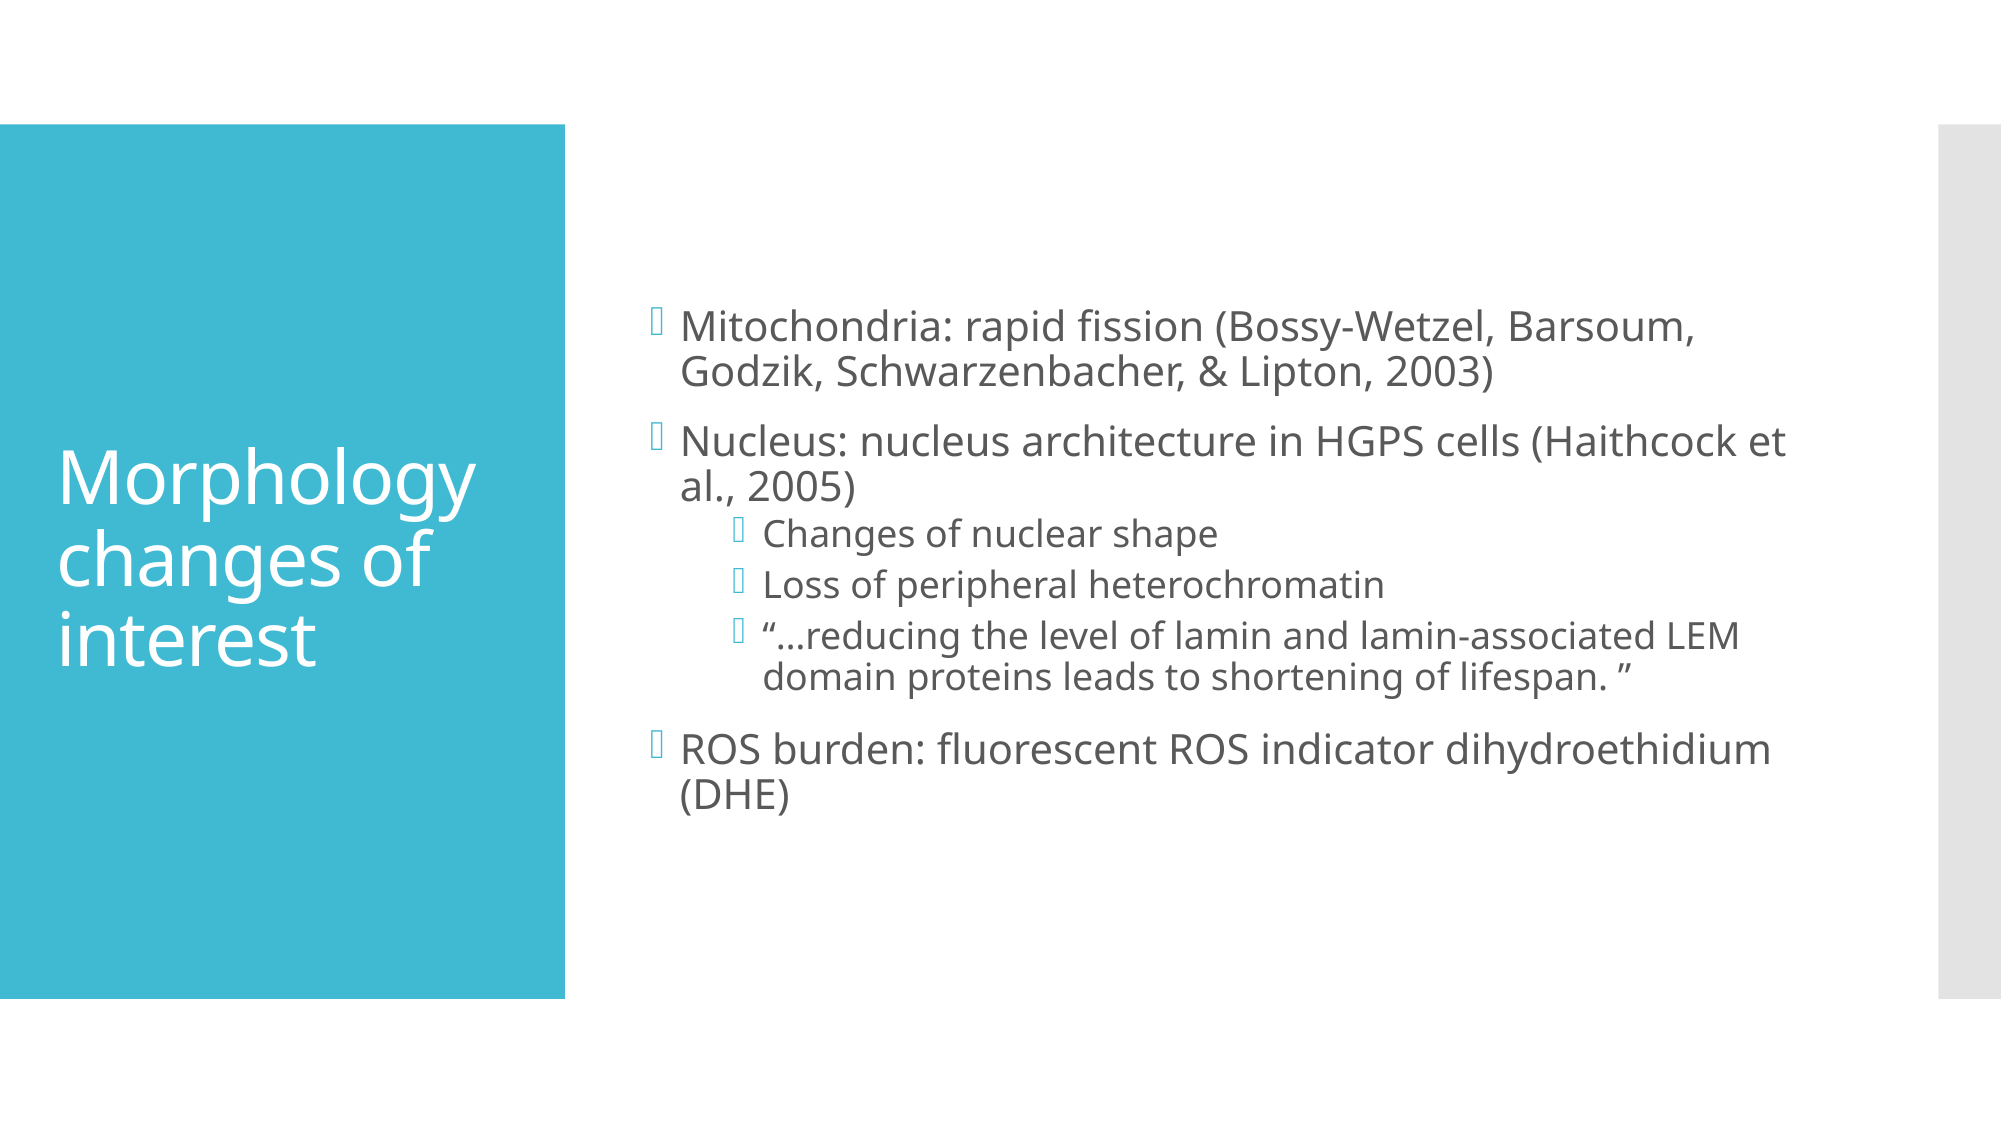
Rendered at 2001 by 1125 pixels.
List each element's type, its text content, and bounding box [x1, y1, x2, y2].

list Mitochondria: rapid fission (Bossy-Wetzel, Barsoum, Godzik, Schwarzenbacher, & Lipton, 2003) Nucleus: nucleus architecture in HGPS cells (Haithcock et al., 2005) Changes of nuclear shape Loss of peripheral heterochromatin “…reducing the level of lamin and lamin-associated LEM domain proteins leads to shortening of lifespan. ” ROS burden: fluorescent ROS indicator dihydroethidium (DHE) [634, 141, 1835, 982]
title Morphology changes of interest [41, 184, 525, 940]
